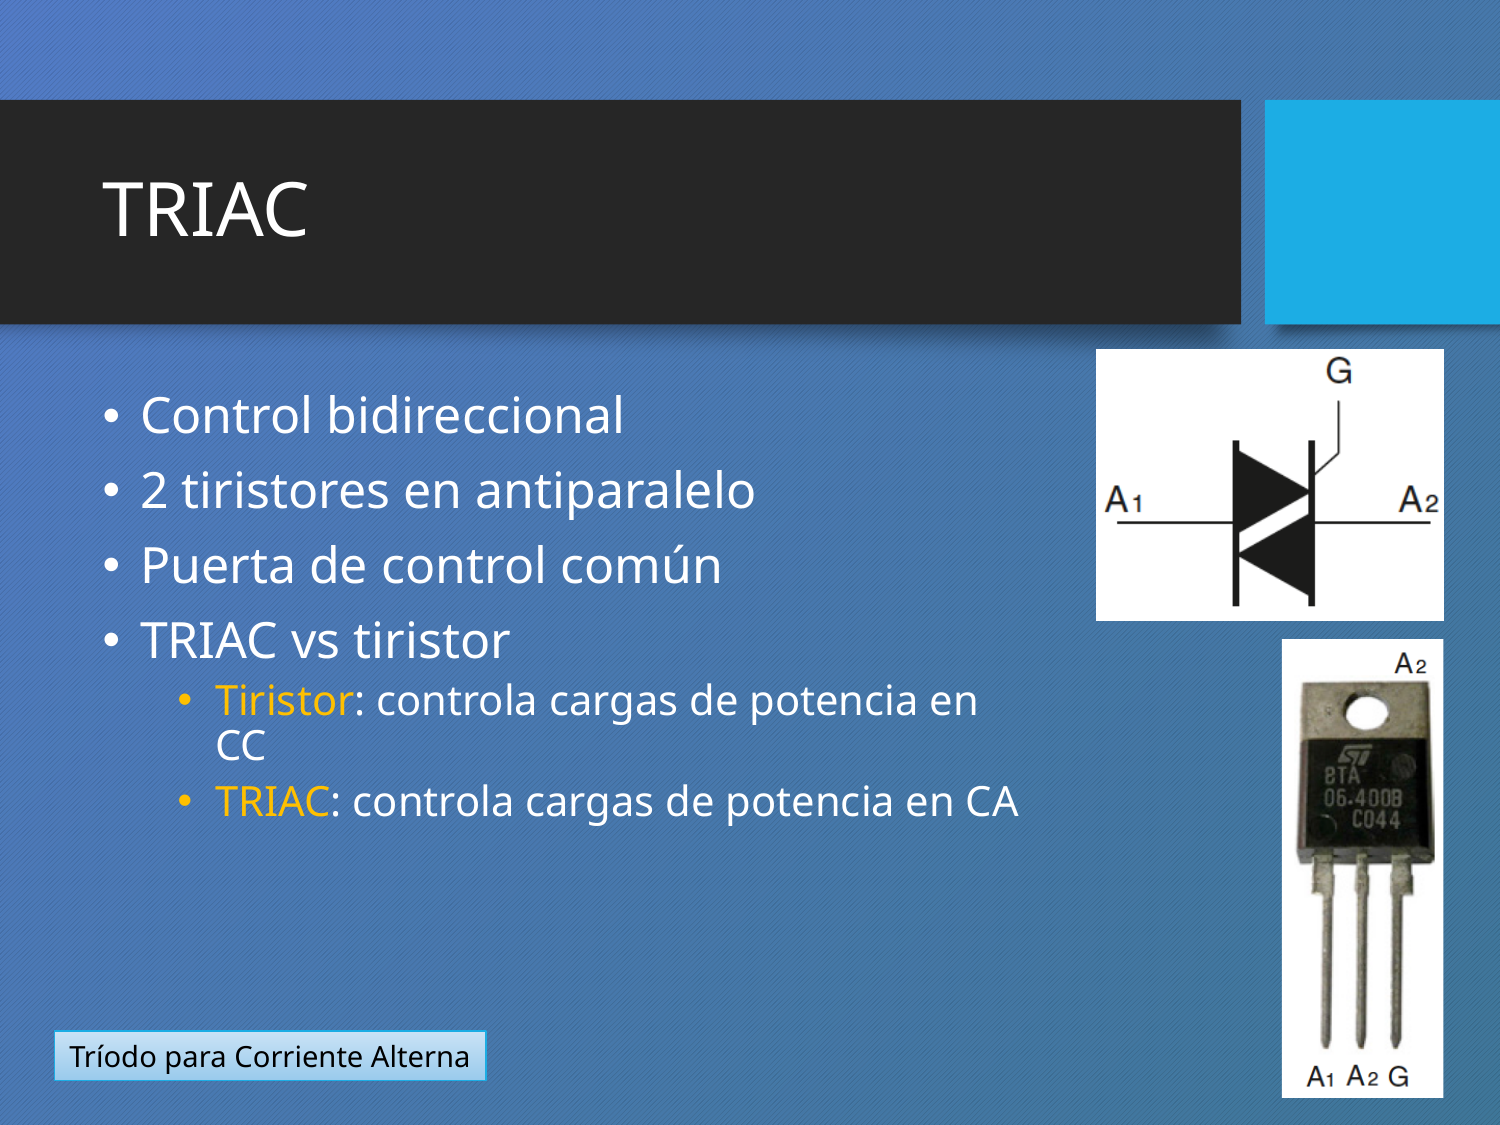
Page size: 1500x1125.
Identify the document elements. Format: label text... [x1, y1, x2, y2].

picture [0, 322, 1500, 621]
list Control bidireccional 2 tiristores en antiparalelo Puerta de control común TRIAC vs tiristor Tiristor: controla cargas de potencia en CC TRIAC: controla cargas de potencia en CA [87, 383, 1045, 974]
title TRIAC [87, 123, 1219, 301]
picture [1281, 639, 1444, 1099]
text_box Tríodo para Corriente Alterna [54, 1030, 487, 1081]
